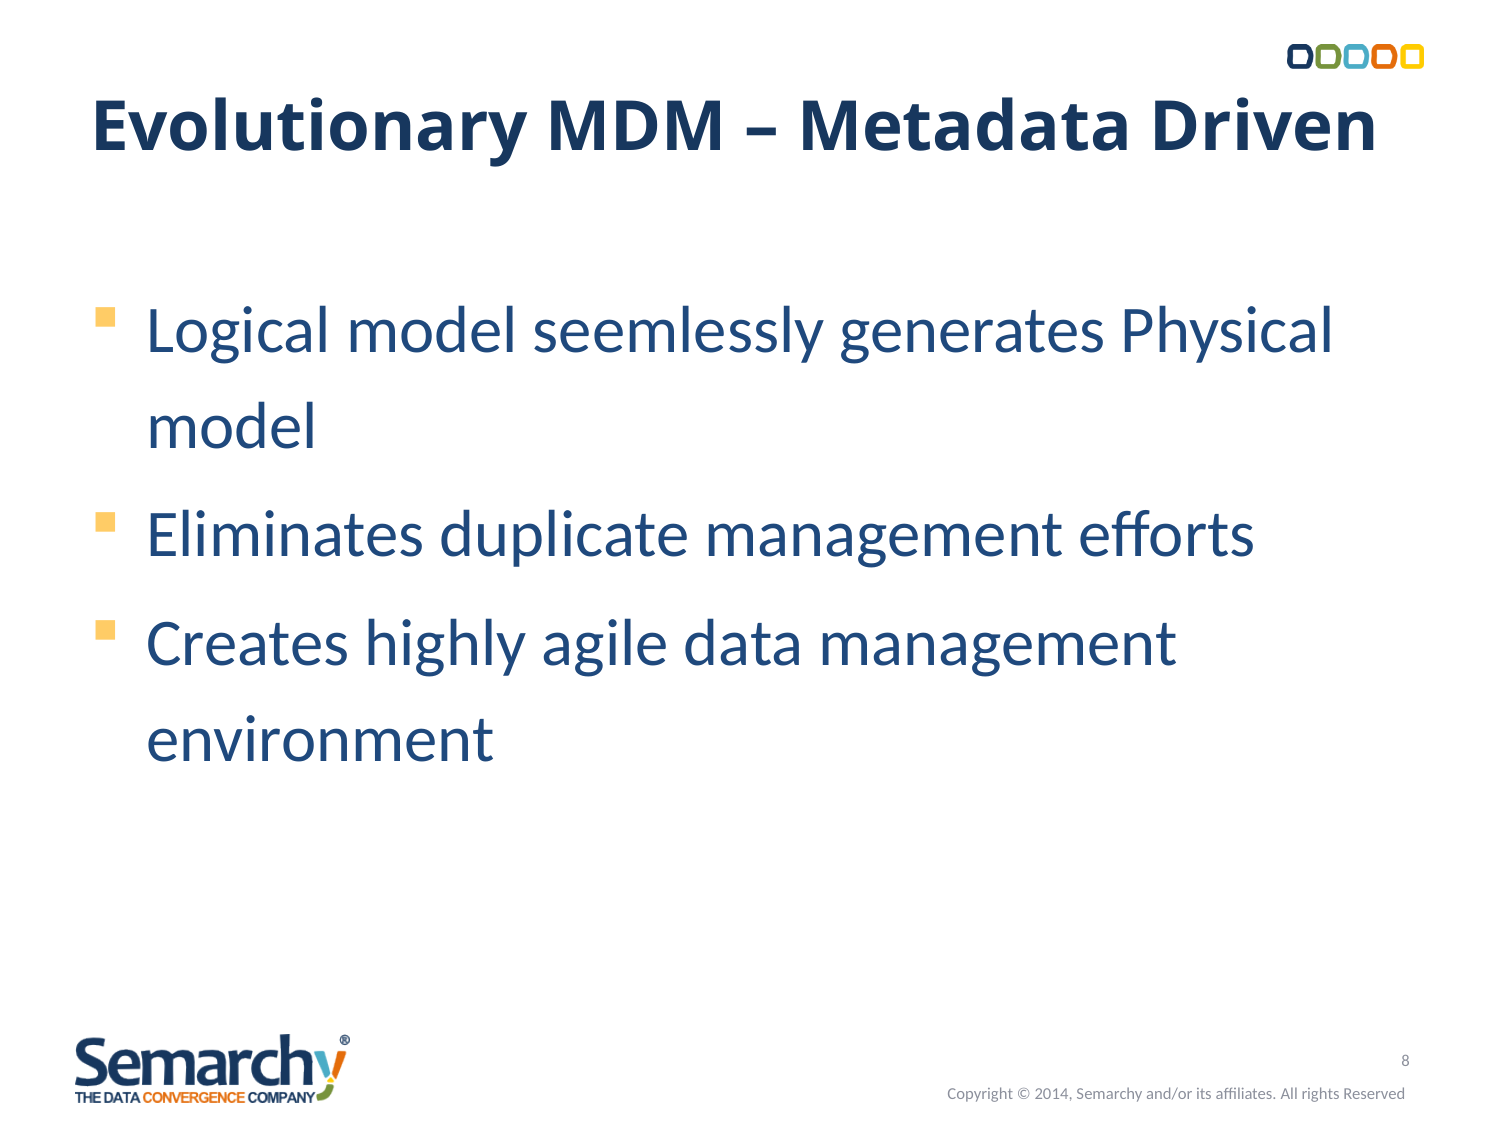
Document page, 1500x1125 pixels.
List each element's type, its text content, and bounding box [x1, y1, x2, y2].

picture [75, 1034, 350, 1103]
slide_number 8 [1376, 1042, 1425, 1071]
title Evolutionary MDM – Metadata Driven [75, 45, 1425, 200]
list Logical model seemlessly generates Physical model Eliminates duplicate management efforts Creates highly agile data management environment [75, 262, 1425, 1005]
